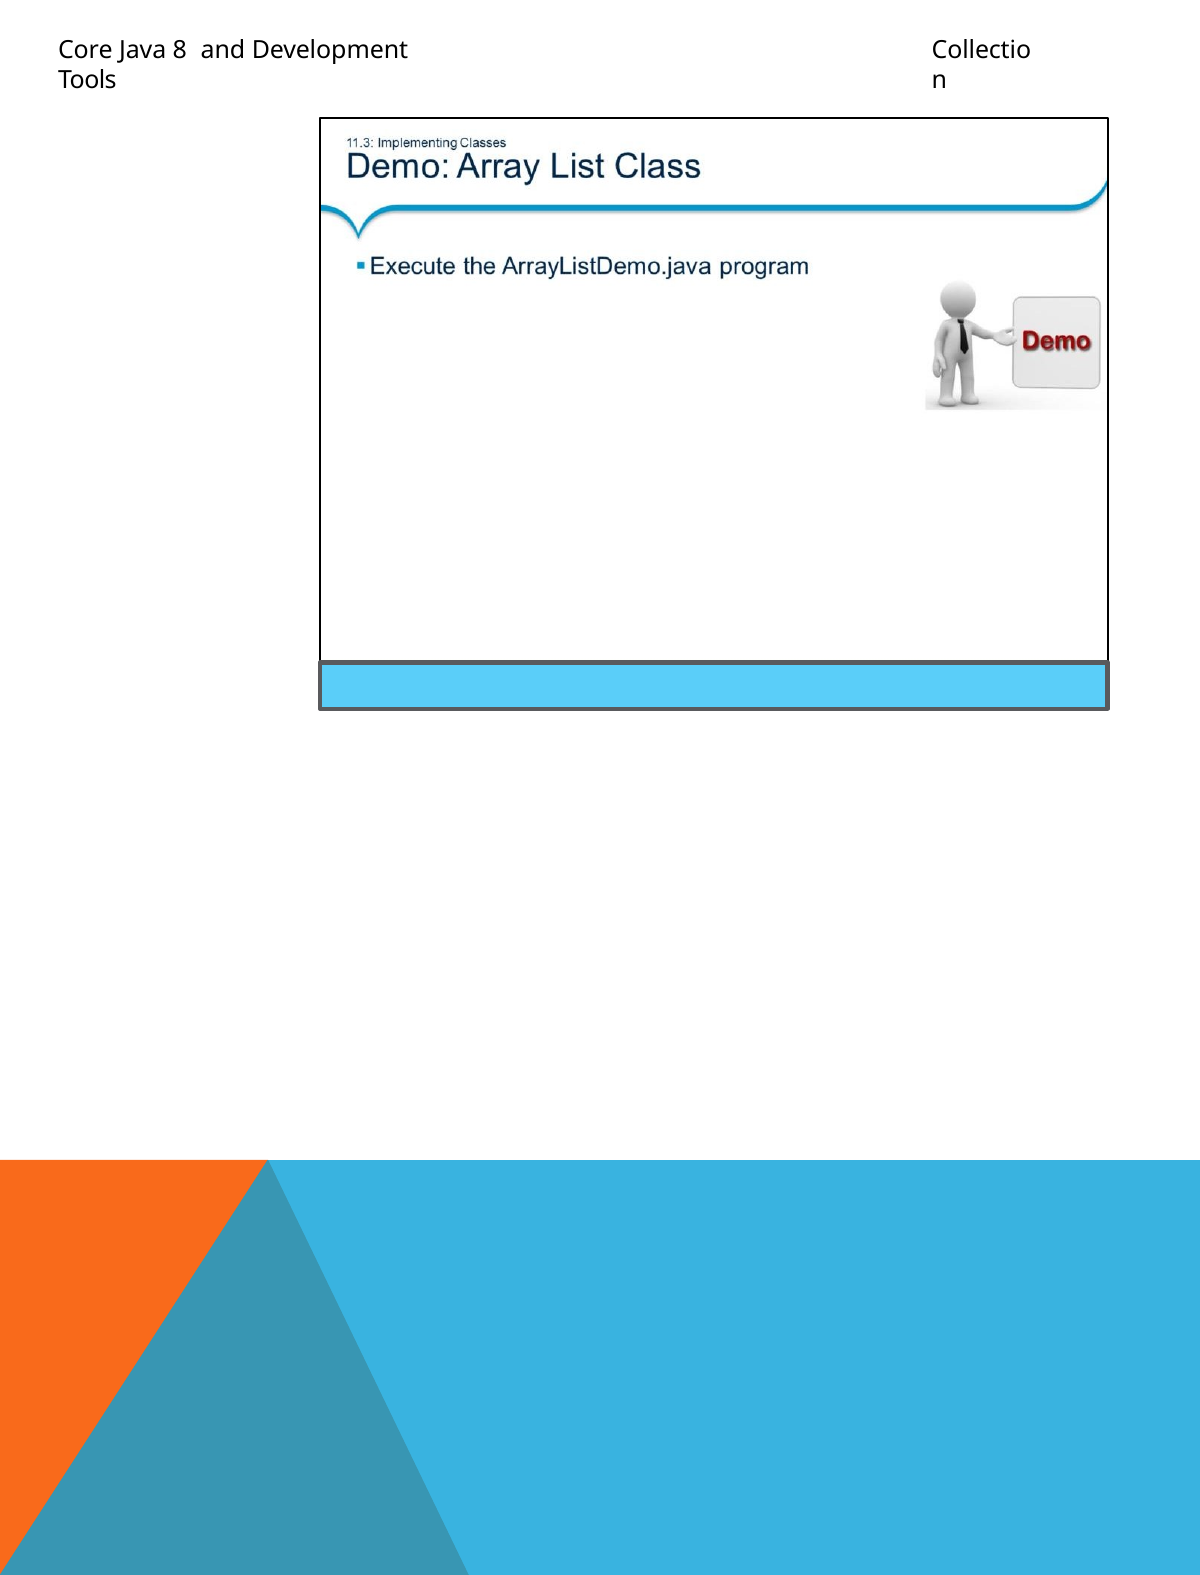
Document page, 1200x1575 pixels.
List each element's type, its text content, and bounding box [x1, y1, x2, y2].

text_box Core Java 8 and Development Tools [56, 31, 469, 94]
text_box Collection [929, 31, 1044, 94]
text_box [318, 116, 1109, 710]
